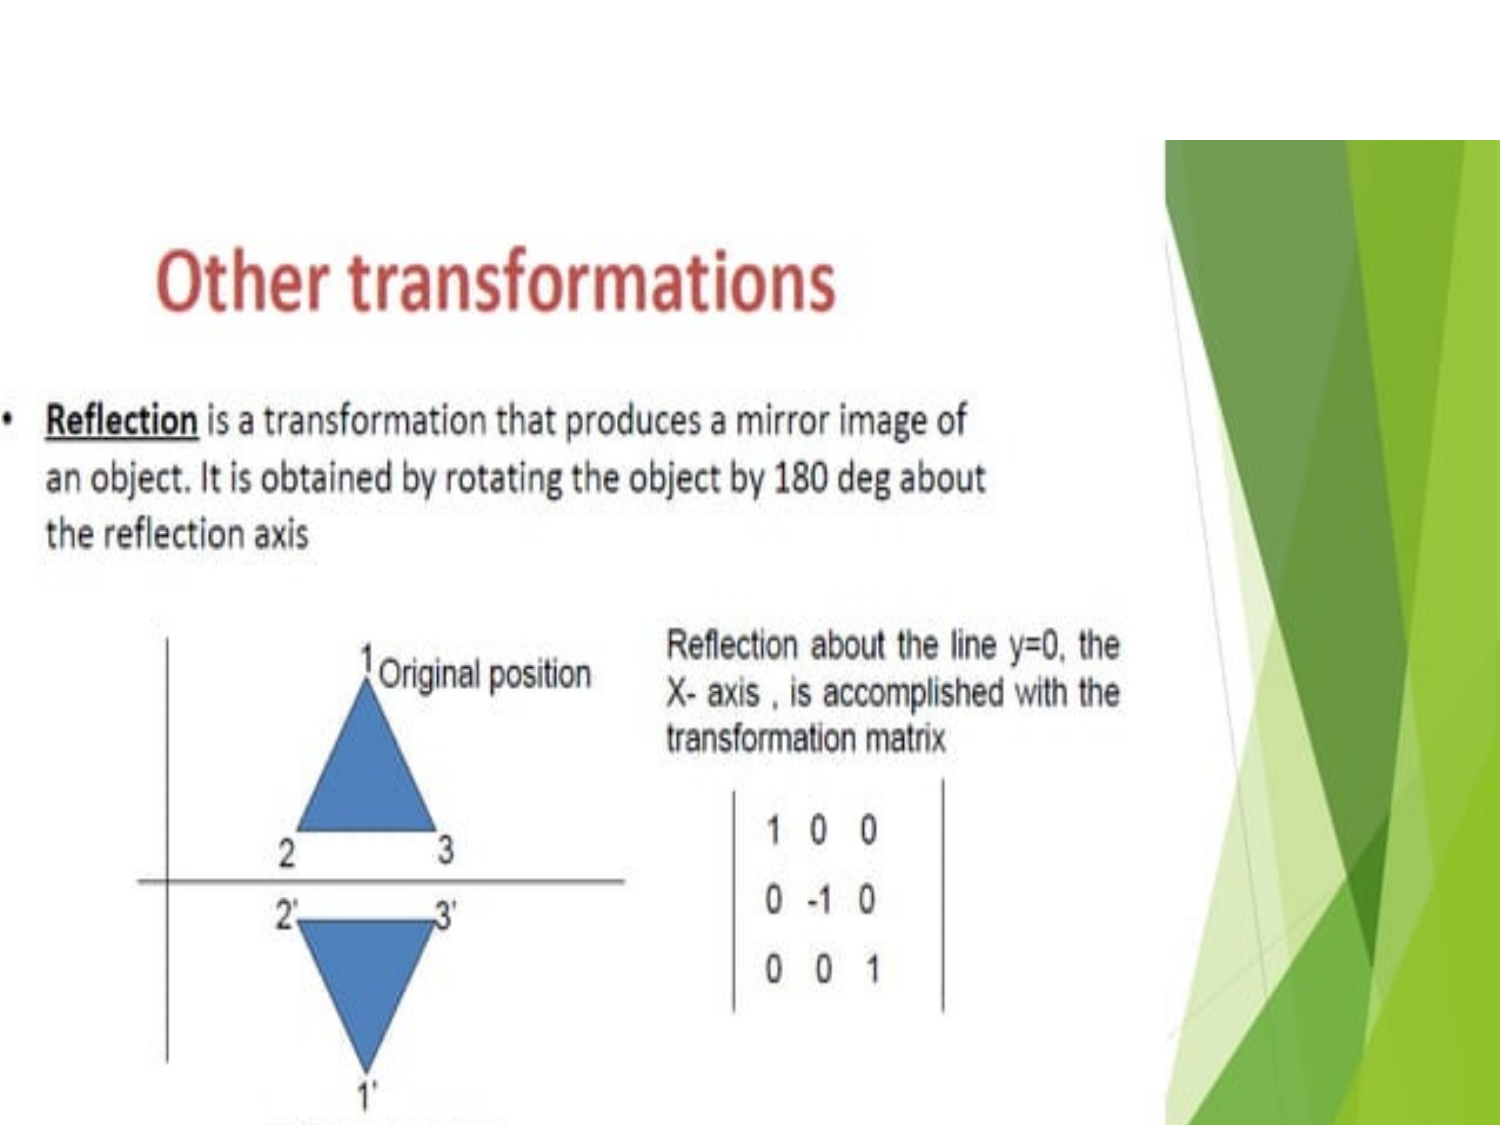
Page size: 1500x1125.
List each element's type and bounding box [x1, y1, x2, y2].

picture [0, 139, 1500, 1125]
